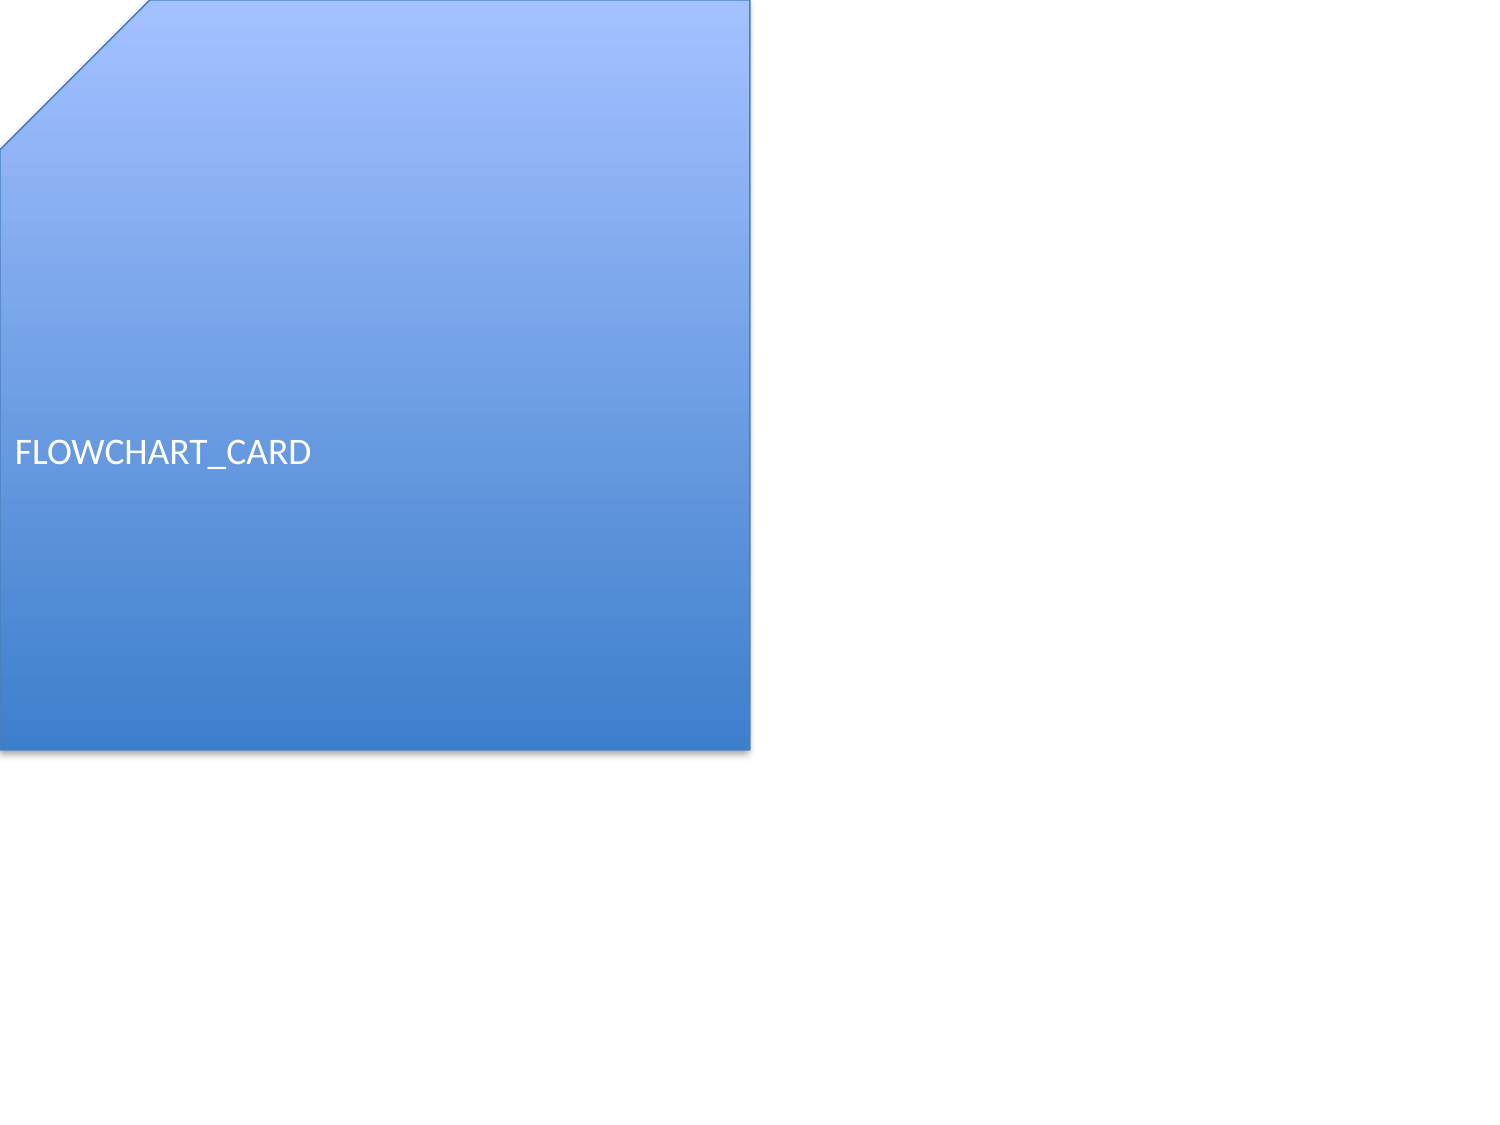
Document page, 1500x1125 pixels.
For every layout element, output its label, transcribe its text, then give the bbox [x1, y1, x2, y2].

text_box FLOWCHART_CARD [0, 0, 751, 751]
